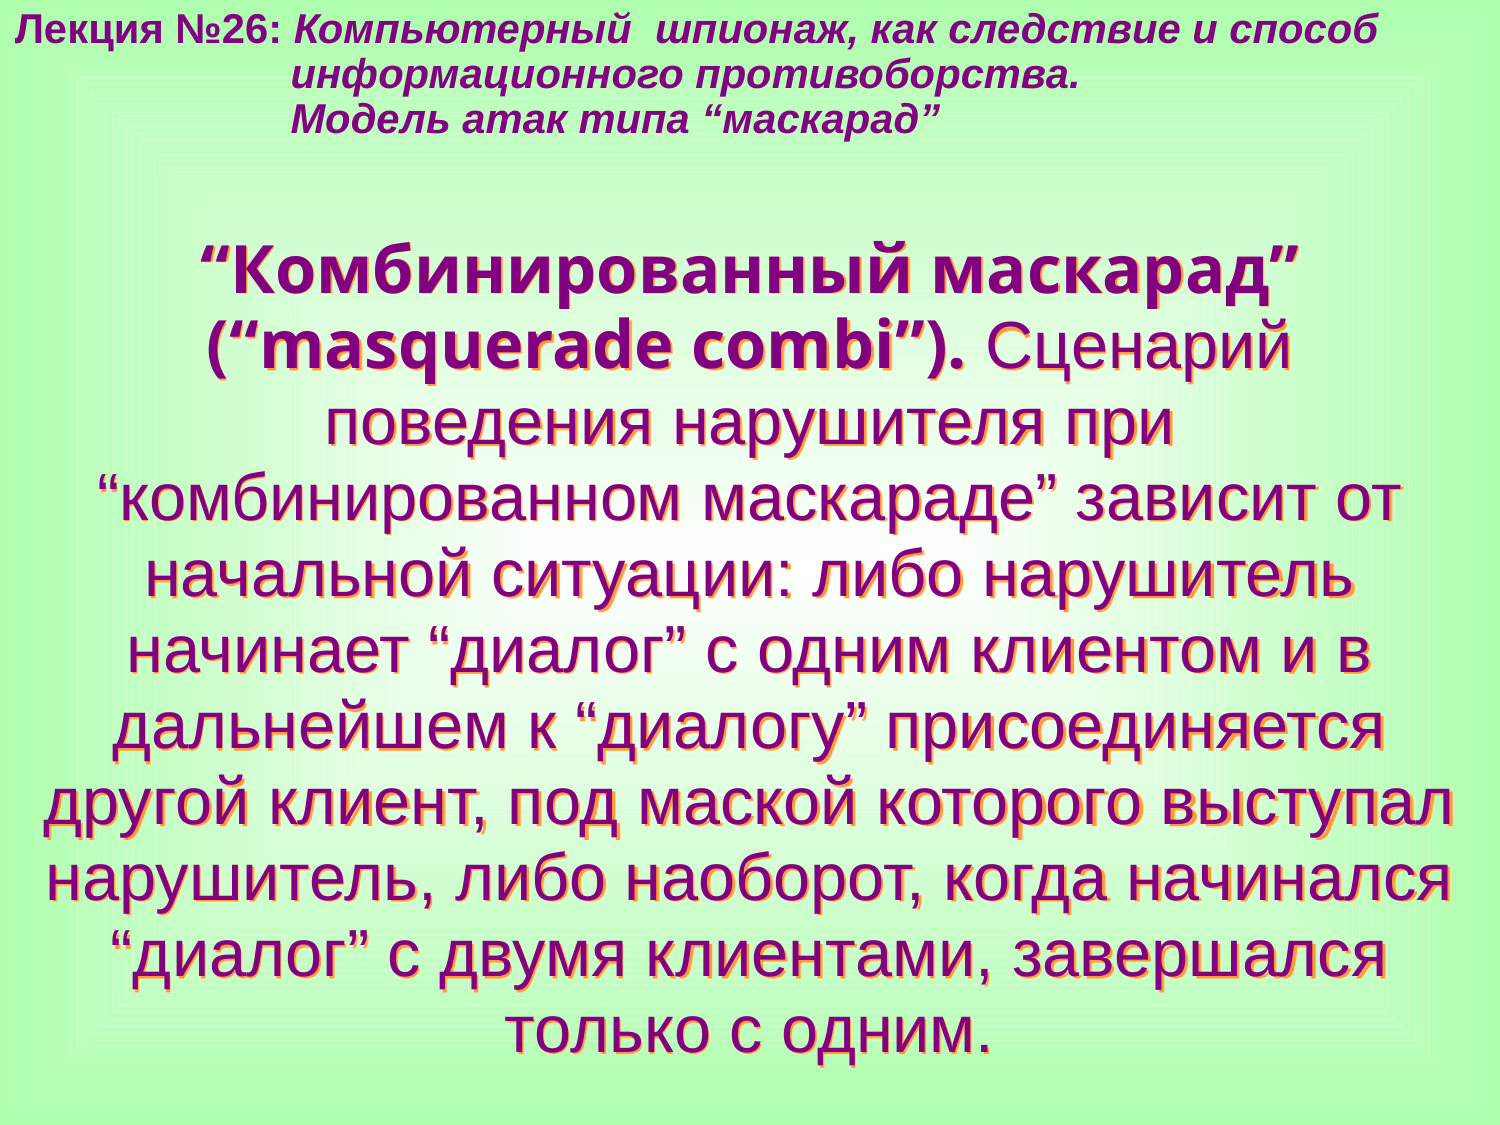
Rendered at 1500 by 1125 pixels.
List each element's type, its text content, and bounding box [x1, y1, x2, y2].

text_box Лекция №26: Компьютерный шпионаж, как следствие и способ информационного противоборства. Модель атак типа “маскарад” [0, 0, 1500, 150]
text_box “Комбинированный маскарад” (“masquerade combi”). Сценарий поведения нарушителя при “комбинированном маскараде” зависит от начальной ситуации: либо нарушитель начинает “диалог” с одним клиентом и в дальнейшем к “диалогу” присоединяется другой клиент, под маской которого выступал нарушитель, либо наоборот, когда начинался “диалог” с двумя клиентами, завершался только с одним. [41, 232, 1459, 1068]
